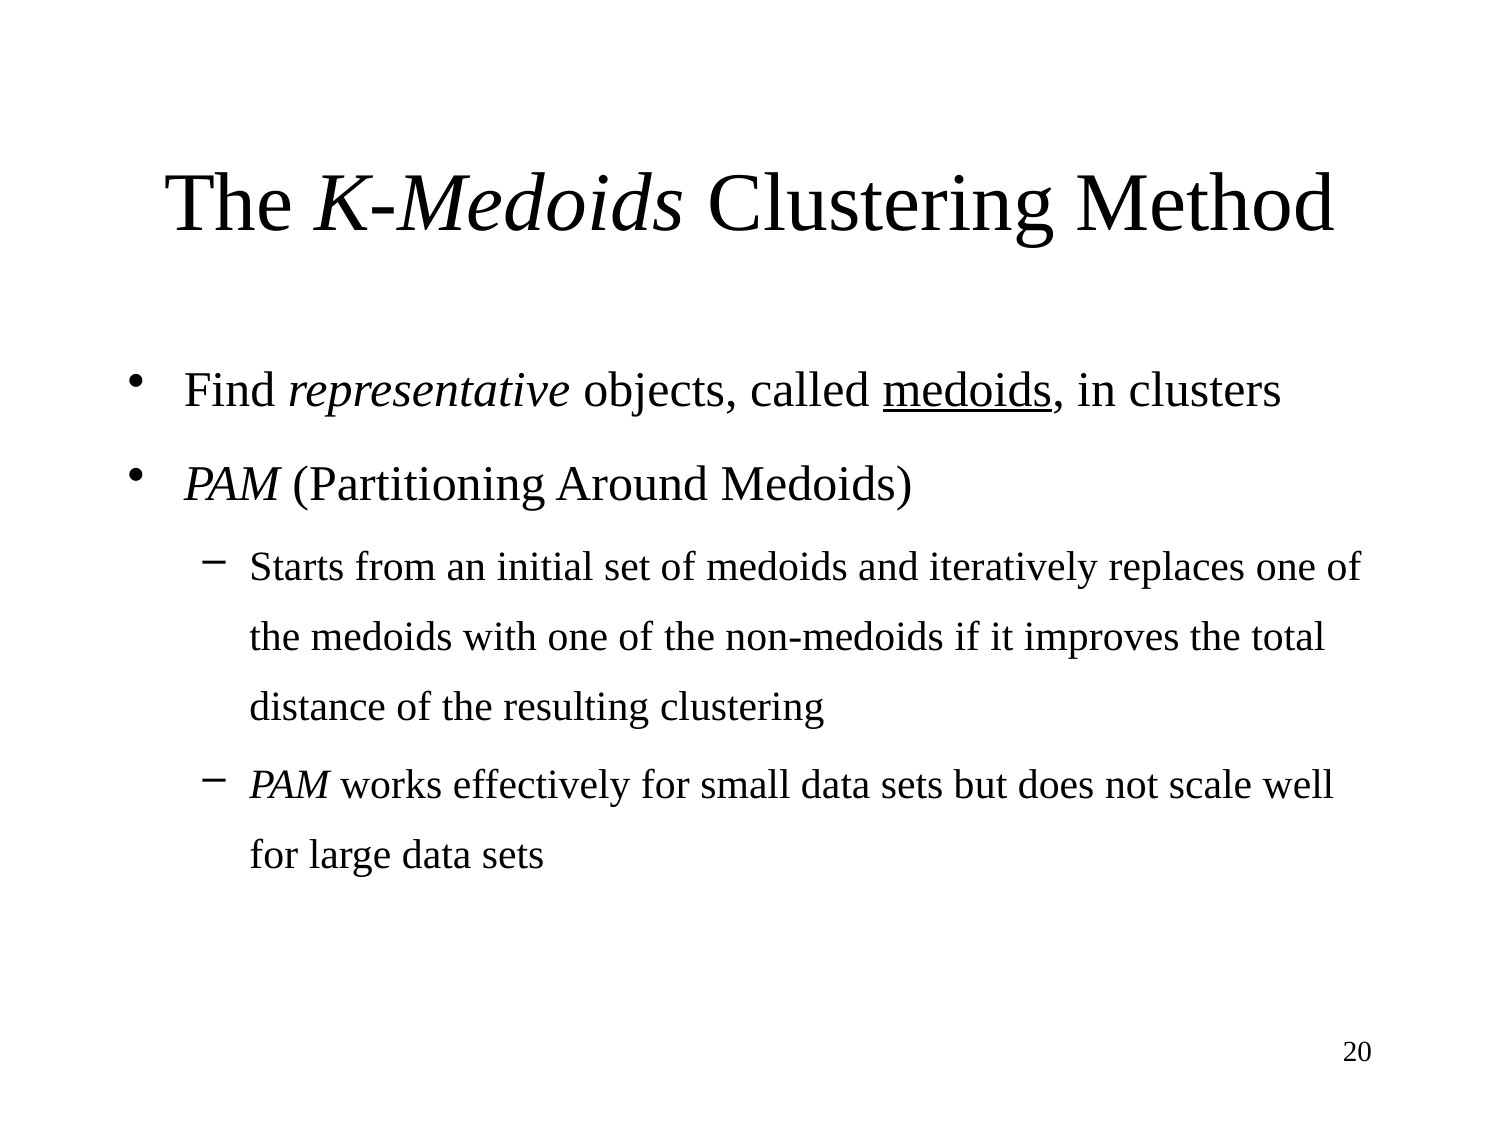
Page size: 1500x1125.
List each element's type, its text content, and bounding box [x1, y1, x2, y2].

title The K-Medoids Clustering Method [112, 99, 1388, 288]
slide_number 20 [1074, 1024, 1388, 1101]
list Find representative objects, called medoids, in clusters PAM (Partitioning Around Medoids) Starts from an initial set of medoids and iteratively replaces one of the medoids with one of the non-medoids if it improves the total distance of the resulting clustering PAM works effectively for small data sets but does not scale well for large data sets [112, 324, 1388, 1001]
